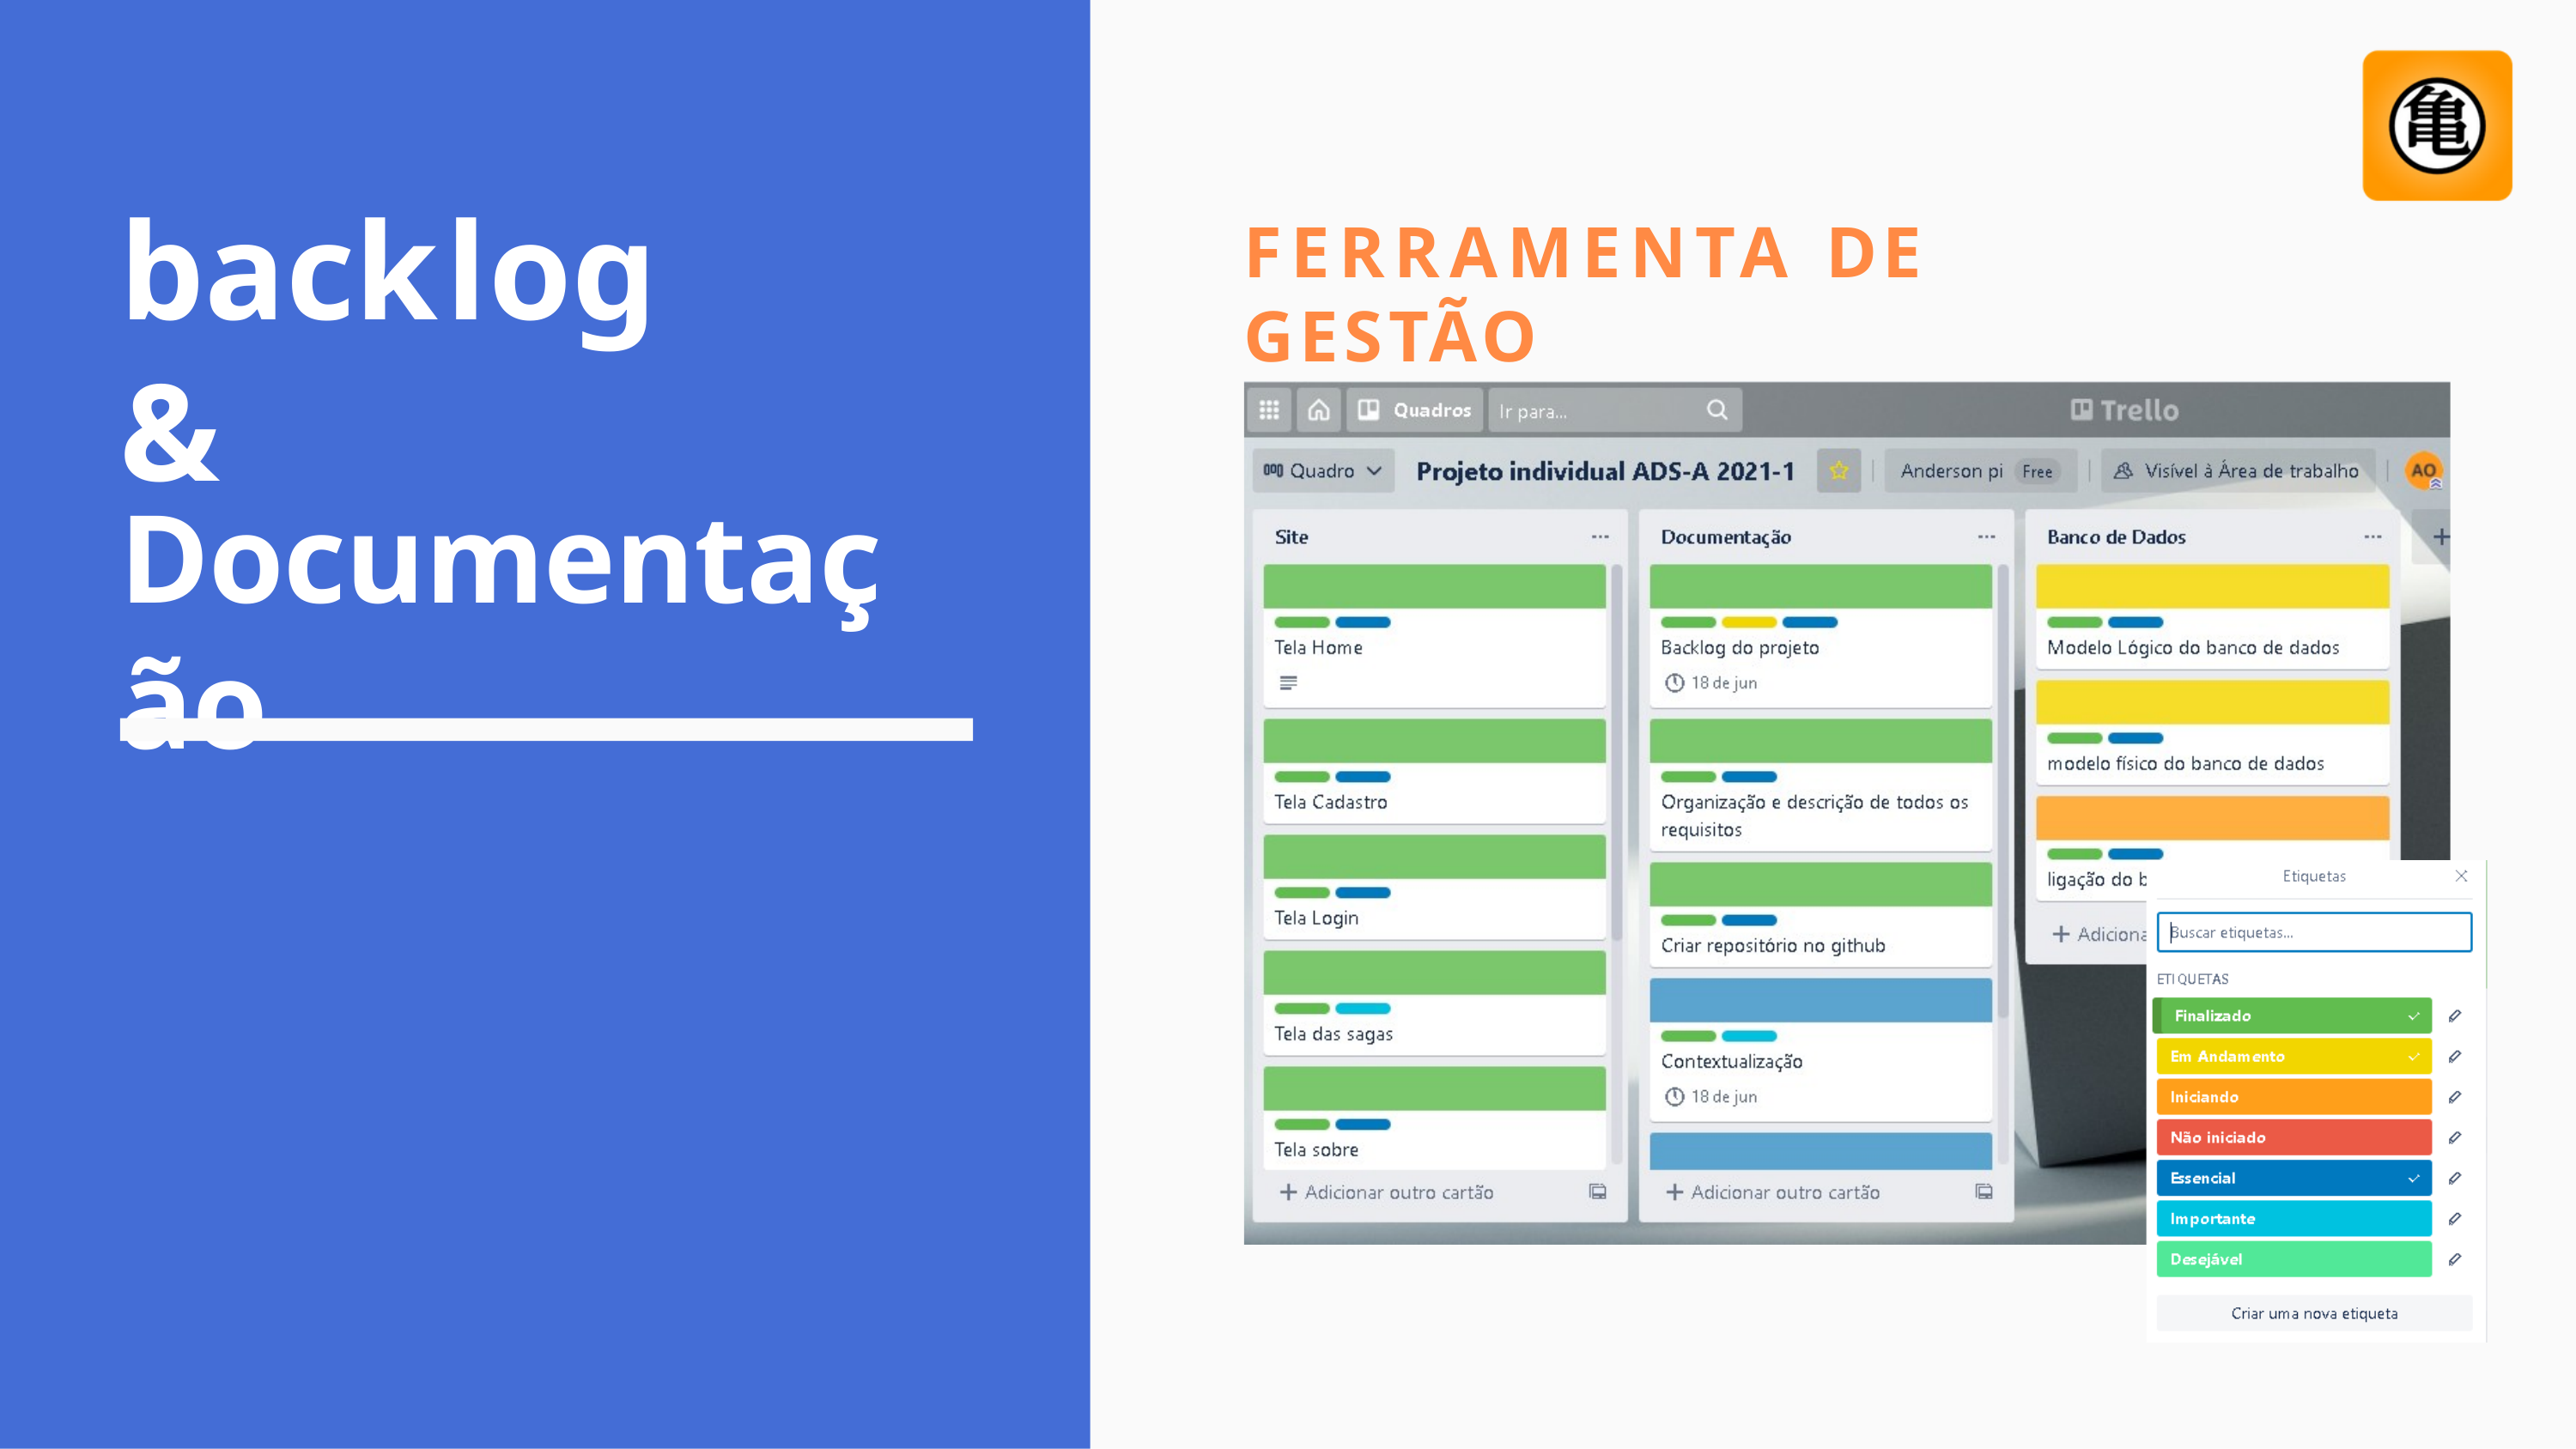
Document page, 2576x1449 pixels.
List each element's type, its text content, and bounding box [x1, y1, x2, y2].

text_box Documentação [118, 479, 952, 773]
text_box FERRAMENTA DE GESTÃO [1242, 206, 2208, 376]
text_box [2353, 41, 2524, 212]
text_box backlog & [118, 184, 785, 479]
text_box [1243, 381, 2488, 1343]
text_box [119, 718, 974, 742]
